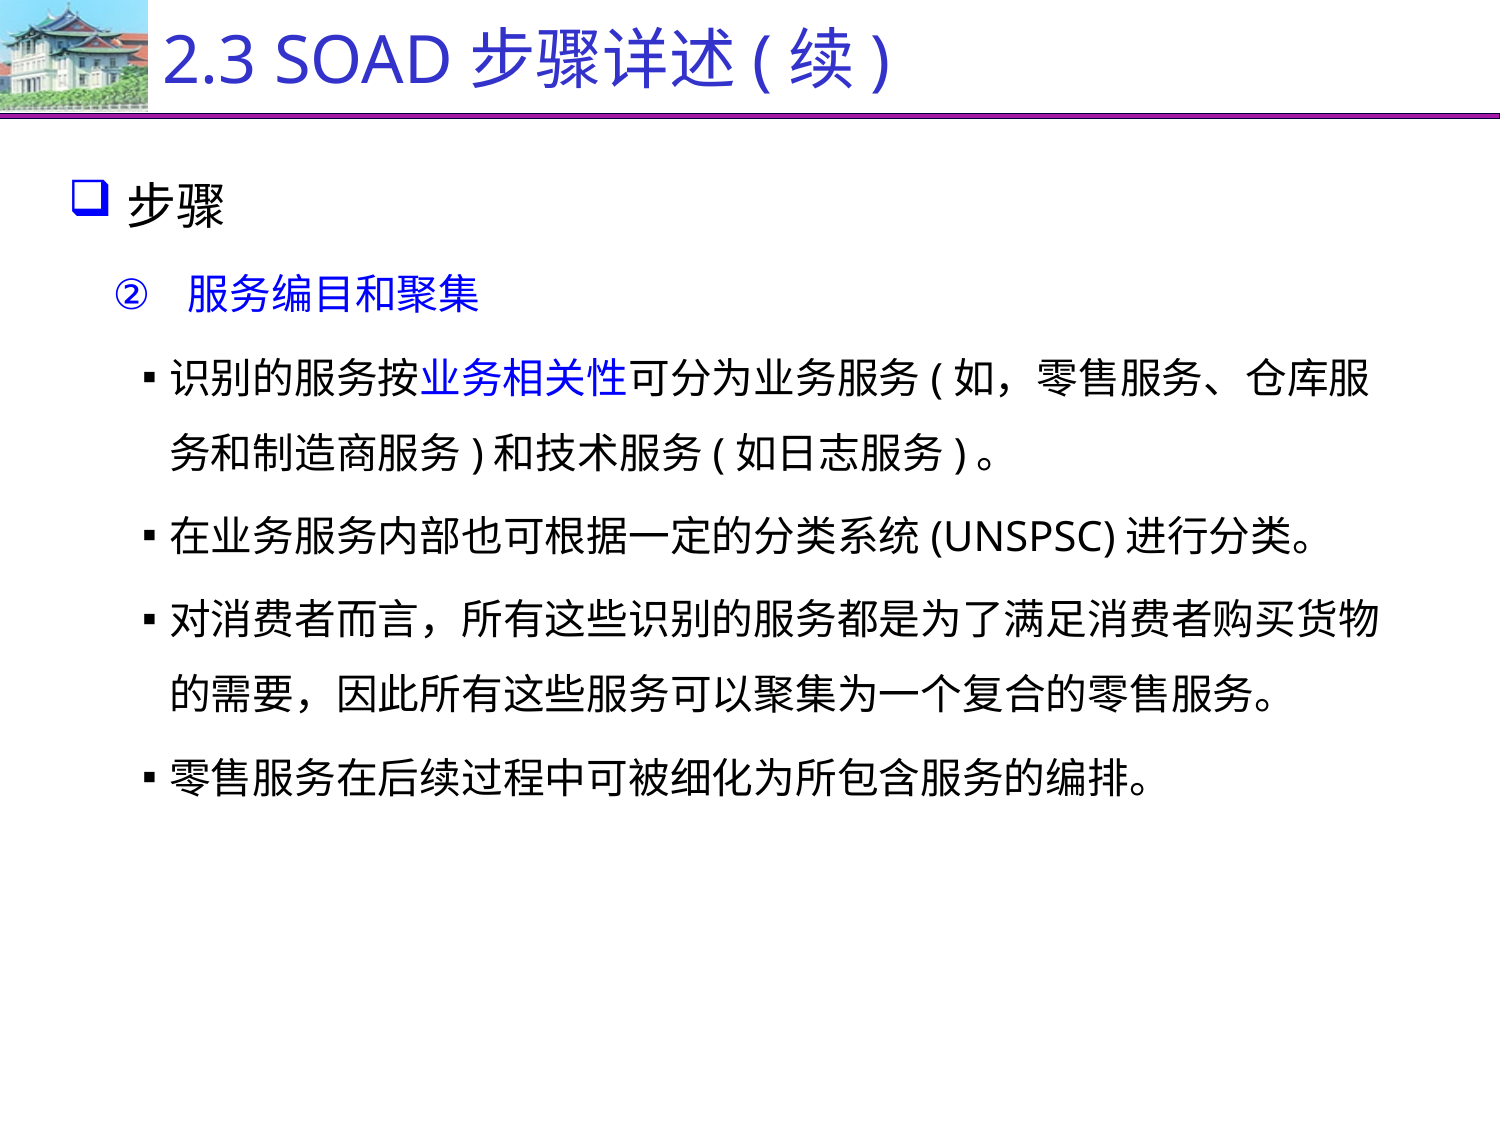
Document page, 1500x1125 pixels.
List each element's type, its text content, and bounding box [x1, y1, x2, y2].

title 2.3 SOAD步骤详述(续) [147, 0, 1500, 114]
picture [0, 0, 147, 112]
list 步骤 服务编目和聚集 识别的服务按业务相关性可分为业务服务(如，零售服务、仓库服务和制造商服务)和技术服务(如日志服务)。 在业务服务内部也可根据一定的分类系统(UNSPSC)进行分类。 对消费者而言，所有这些识别的服务都是为了满足消费者购买货物的需要，因此所有这些服务可以聚集为一个复合的零售服务。 零售服务在后续过程中可被细化为所包含服务的编排。 [53, 137, 1425, 1035]
